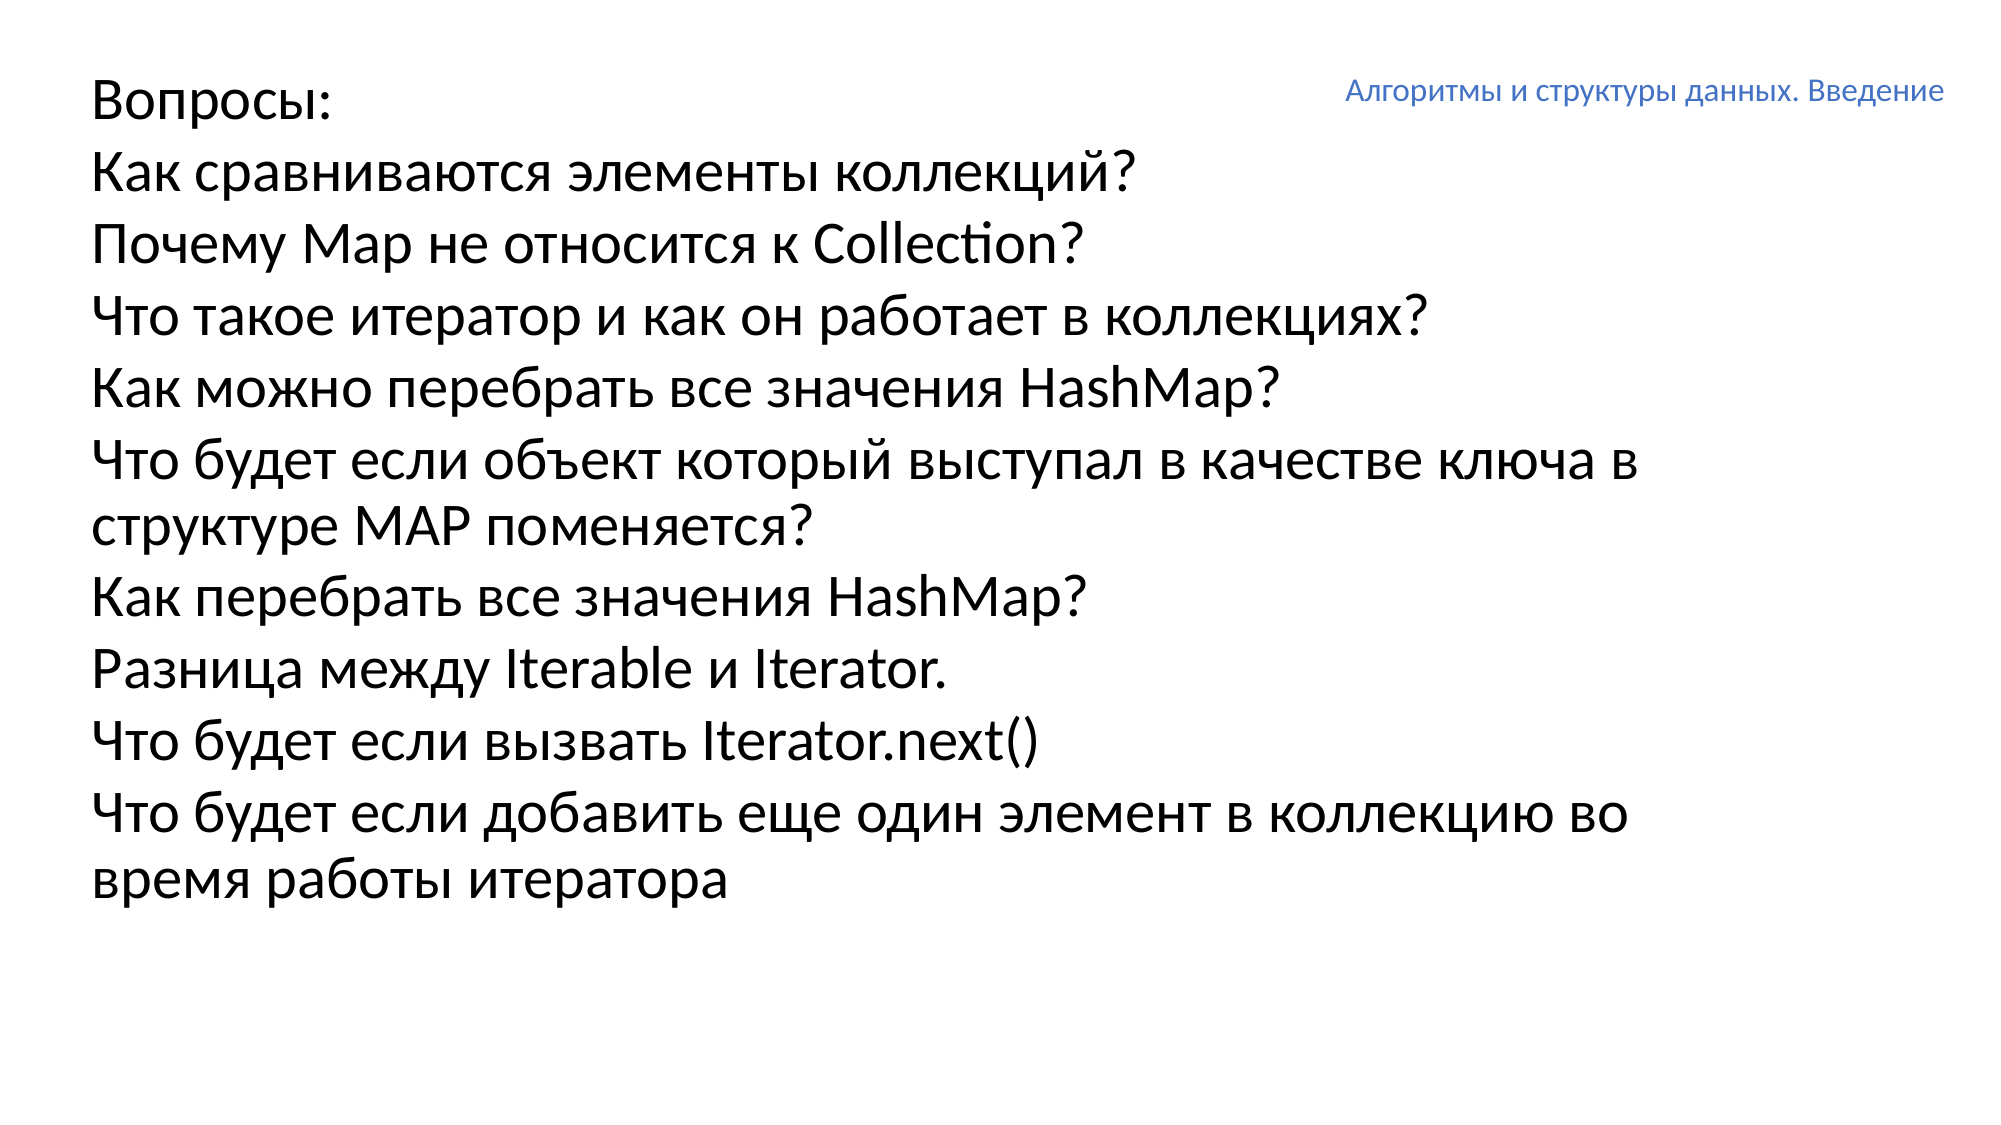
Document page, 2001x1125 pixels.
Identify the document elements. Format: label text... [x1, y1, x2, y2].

title Алгоритмы и структуры данных. Введение [1802, 59, 1961, 123]
list Вопросы: Как сравниваются элементы коллекций? Почему Мар не относится к Collection? Что такое итератор и как он работает в коллекциях? Как можно перебрать все значения HashMap? Что будет если объект который выступал в качестве ключа в структуре MAP поменяется? Как перебрать все значения HashMap? Разница между Iterable и Iterator. Что будет если вызвать Iterator.next() Что будет если добавить еще один элемент в коллекцию во время работы итератора [76, 59, 1802, 942]
